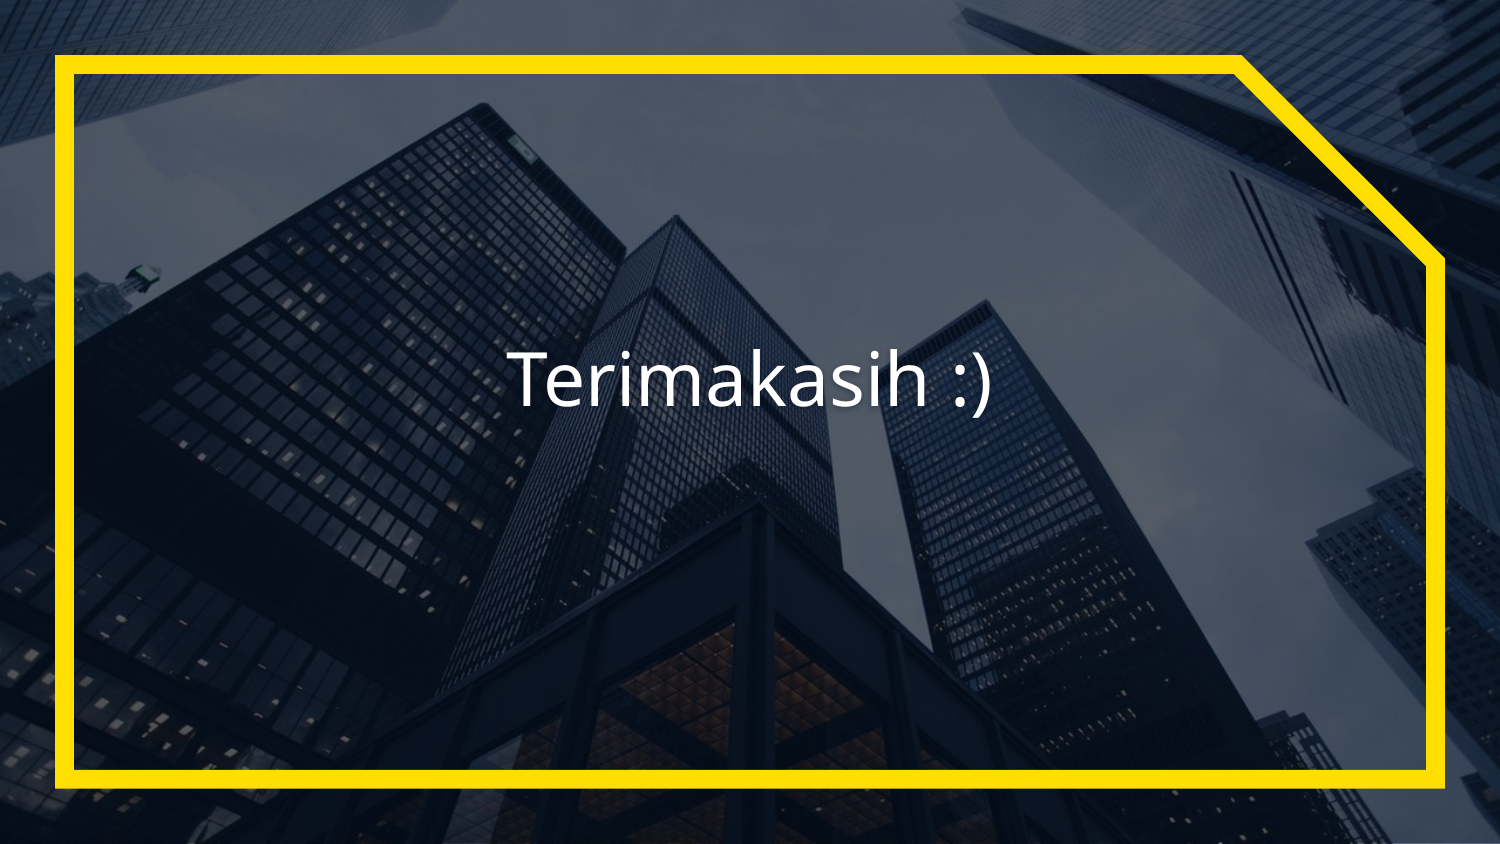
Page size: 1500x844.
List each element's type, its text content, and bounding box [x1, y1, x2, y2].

title Terimakasih :) [198, 342, 1301, 422]
picture [0, 0, 1500, 844]
